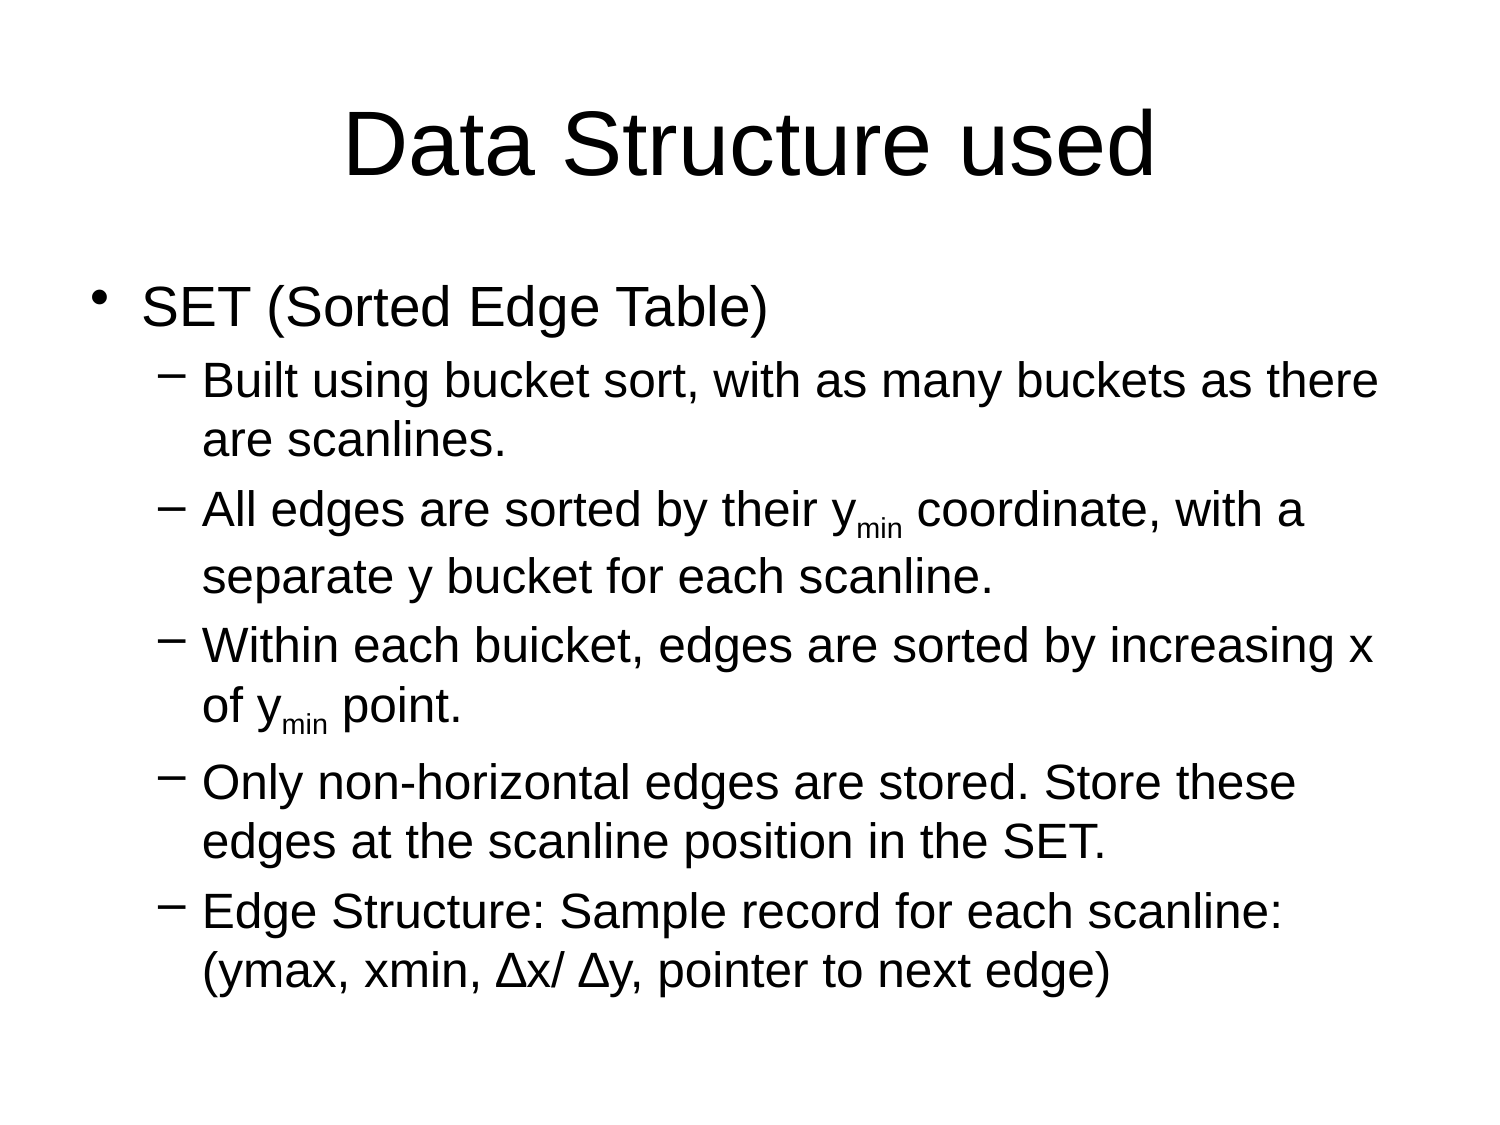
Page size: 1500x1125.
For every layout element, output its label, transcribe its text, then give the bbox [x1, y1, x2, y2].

title Data Structure used [74, 44, 1426, 233]
list SET (Sorted Edge Table) Built using bucket sort, with as many buckets as there are scanlines. All edges are sorted by their ymin coordinate, with a separate y bucket for each scanline. Within each buicket, edges are sorted by increasing x of ymin point. Only non-horizontal edges are stored. Store these edges at the scanline position in the SET. Edge Structure: Sample record for each scanline: (ymax, xmin, ∆x/ ∆y, pointer to next edge) [74, 262, 1426, 1006]
